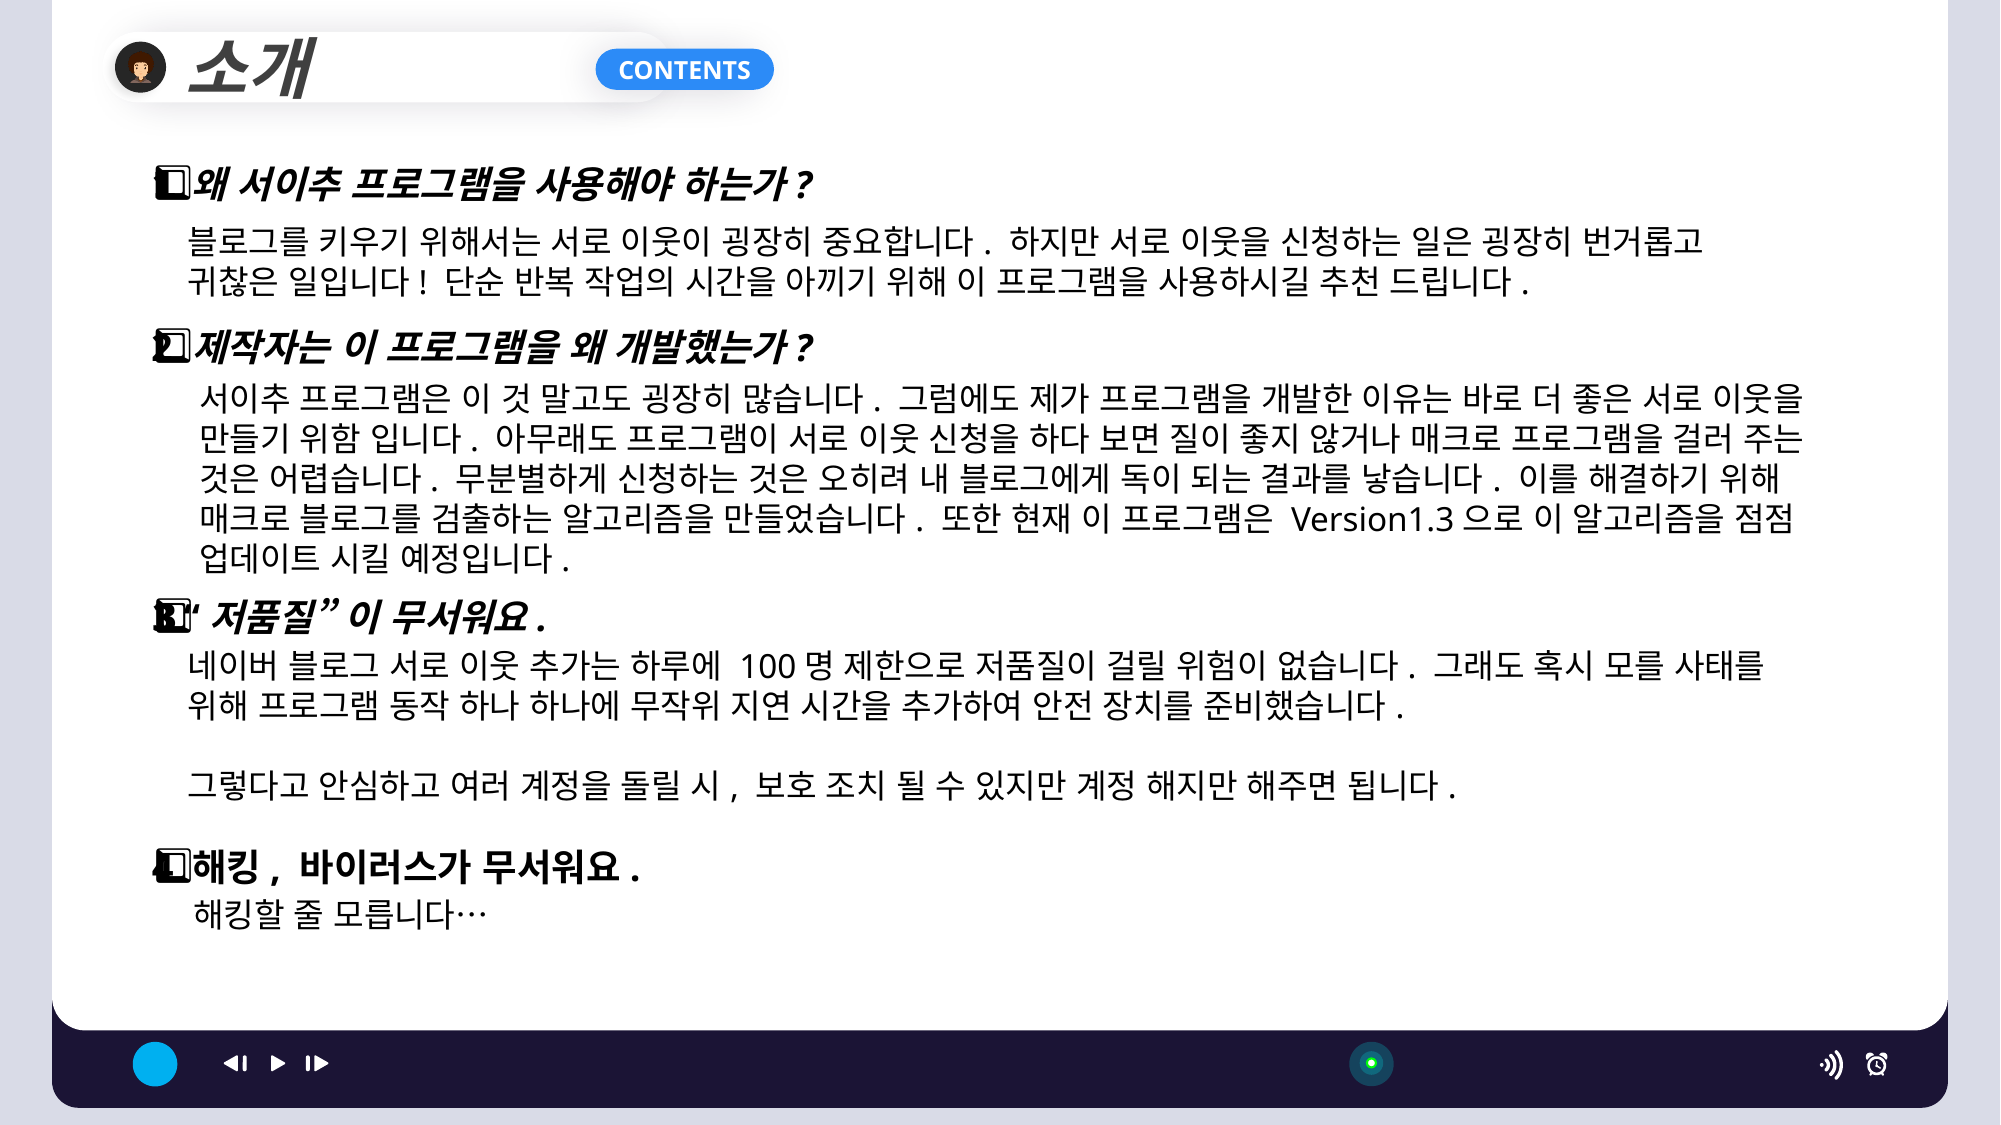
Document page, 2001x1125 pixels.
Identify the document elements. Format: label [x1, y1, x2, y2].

text_box [52, 0, 1948, 1108]
